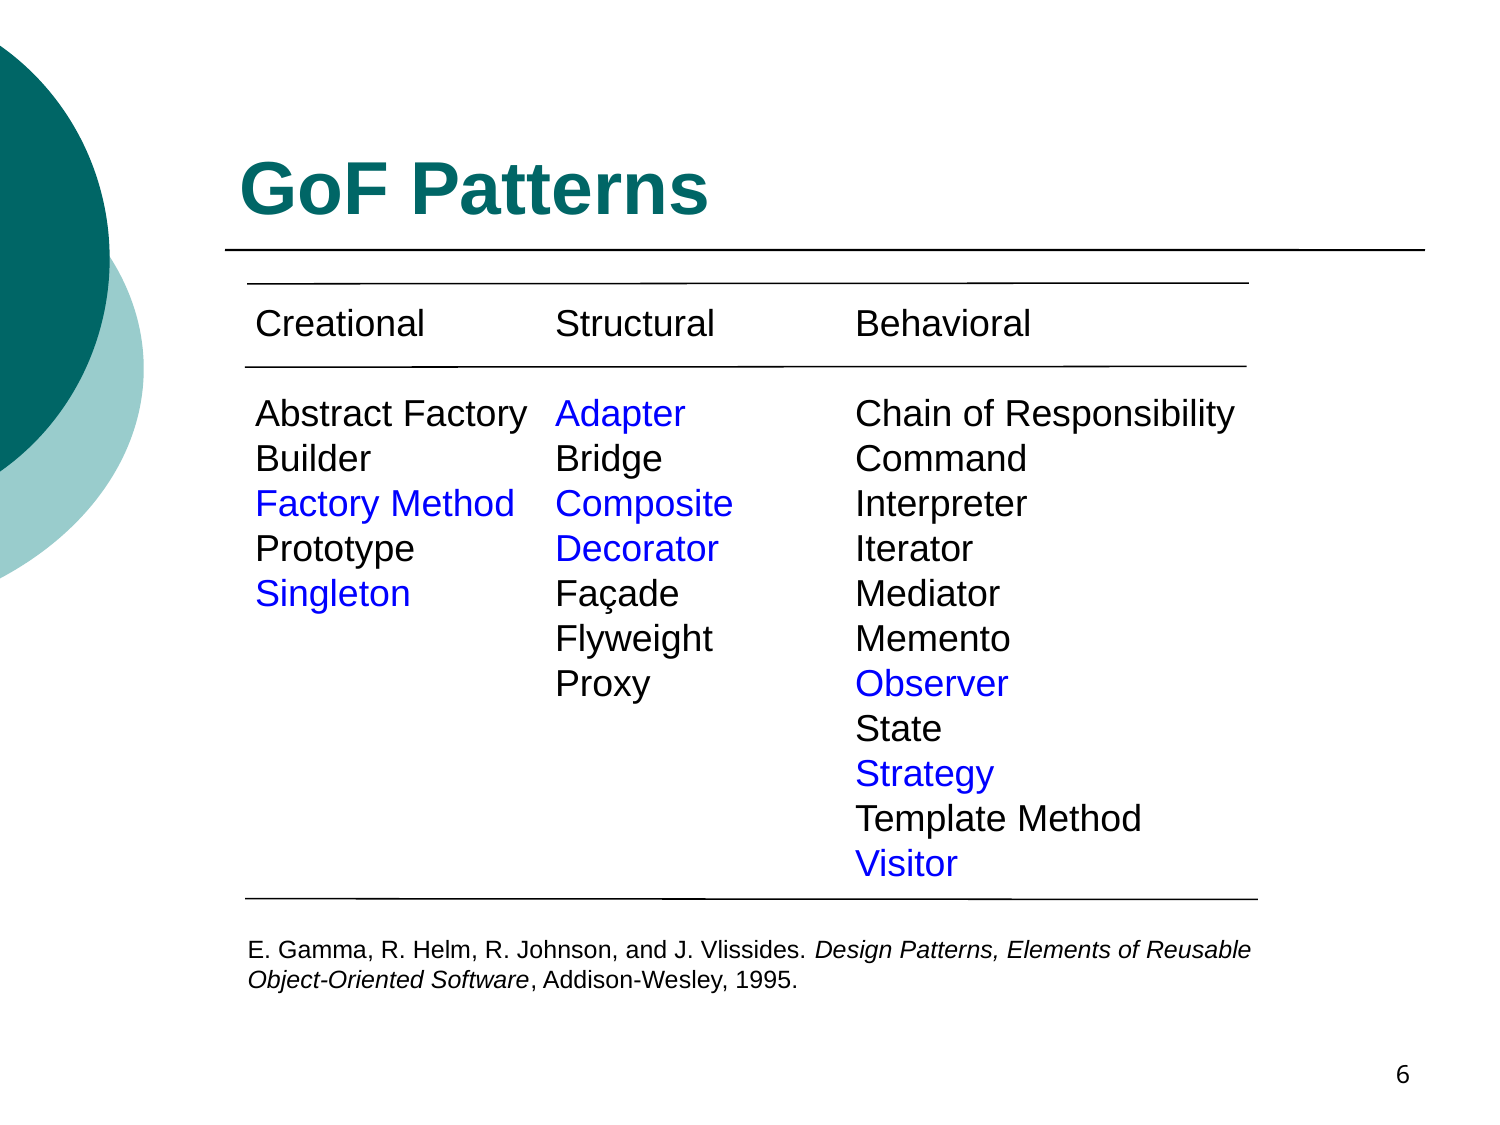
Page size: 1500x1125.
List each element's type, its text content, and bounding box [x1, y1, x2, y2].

text_box Creational Structural Behavioral Abstract Factory Adapter Chain of Responsibility Builder Bridge Command Factory Method Composite Interpreter Prototype Decorator Iterator Singleton Façade Mediator Flyweight Memento Proxy Observer State Strategy Template Method Visitor [240, 291, 1254, 892]
text_box E. Gamma, R. Helm, R. Johnson, and J. Vlissides. Design Patterns, Elements of Reusable Object-Oriented Software, Addison-Wesley, 1995. [232, 926, 1279, 1001]
title GoF Patterns [224, 49, 1425, 237]
slide_number 6 [1074, 1024, 1426, 1101]
